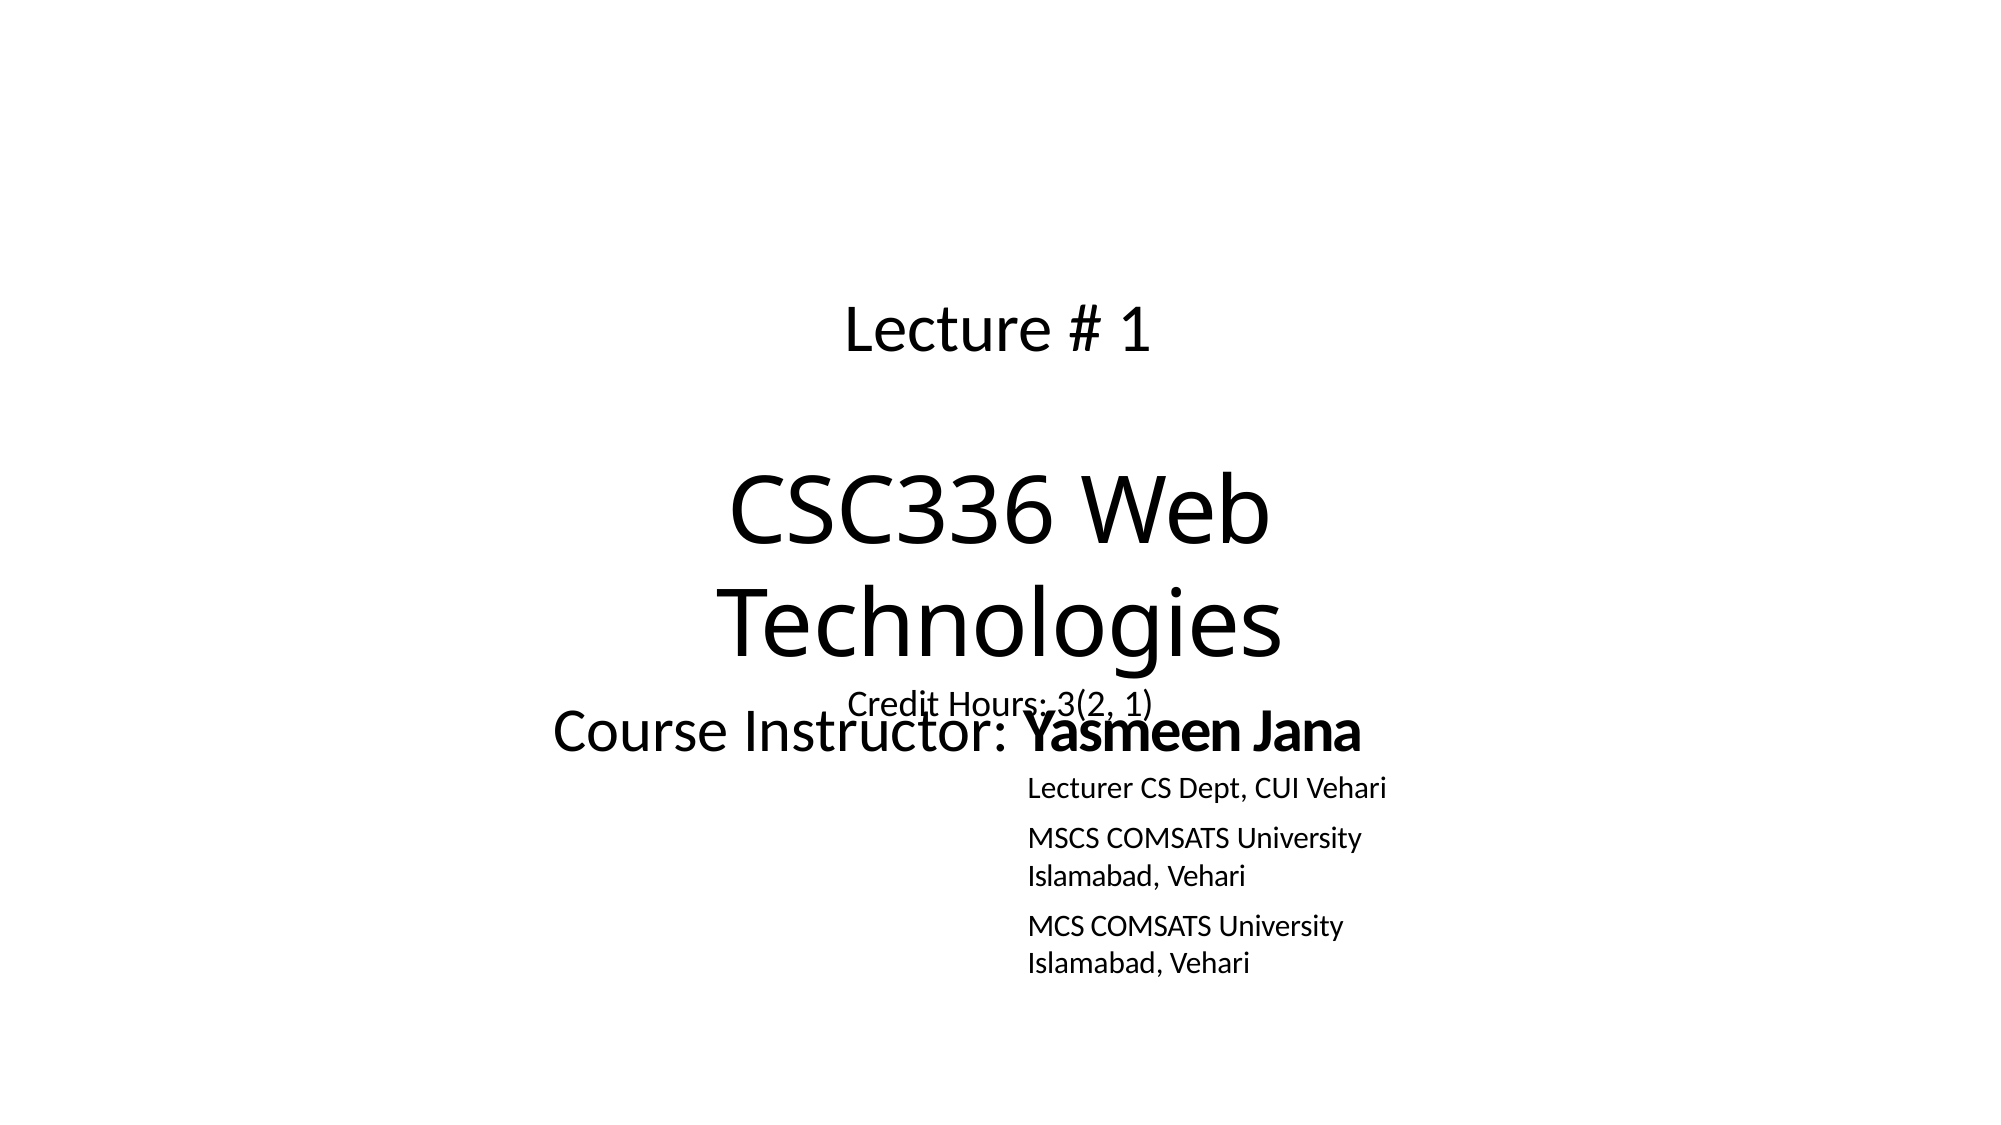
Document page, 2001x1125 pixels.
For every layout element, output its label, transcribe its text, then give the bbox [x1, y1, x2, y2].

text_box CSC336 Web Technologies Credit Hours: 3(2, 1) [512, 471, 1489, 725]
title Lecture # 1 [76, 0, 1924, 471]
text_box Course Instructor: Yasmeen Jana Lecturer CS Dept, CUI Vehari MSCS COMSATS University Islamabad, Vehari MCS COMSATS University Islamabad, Vehari [551, 681, 1476, 980]
